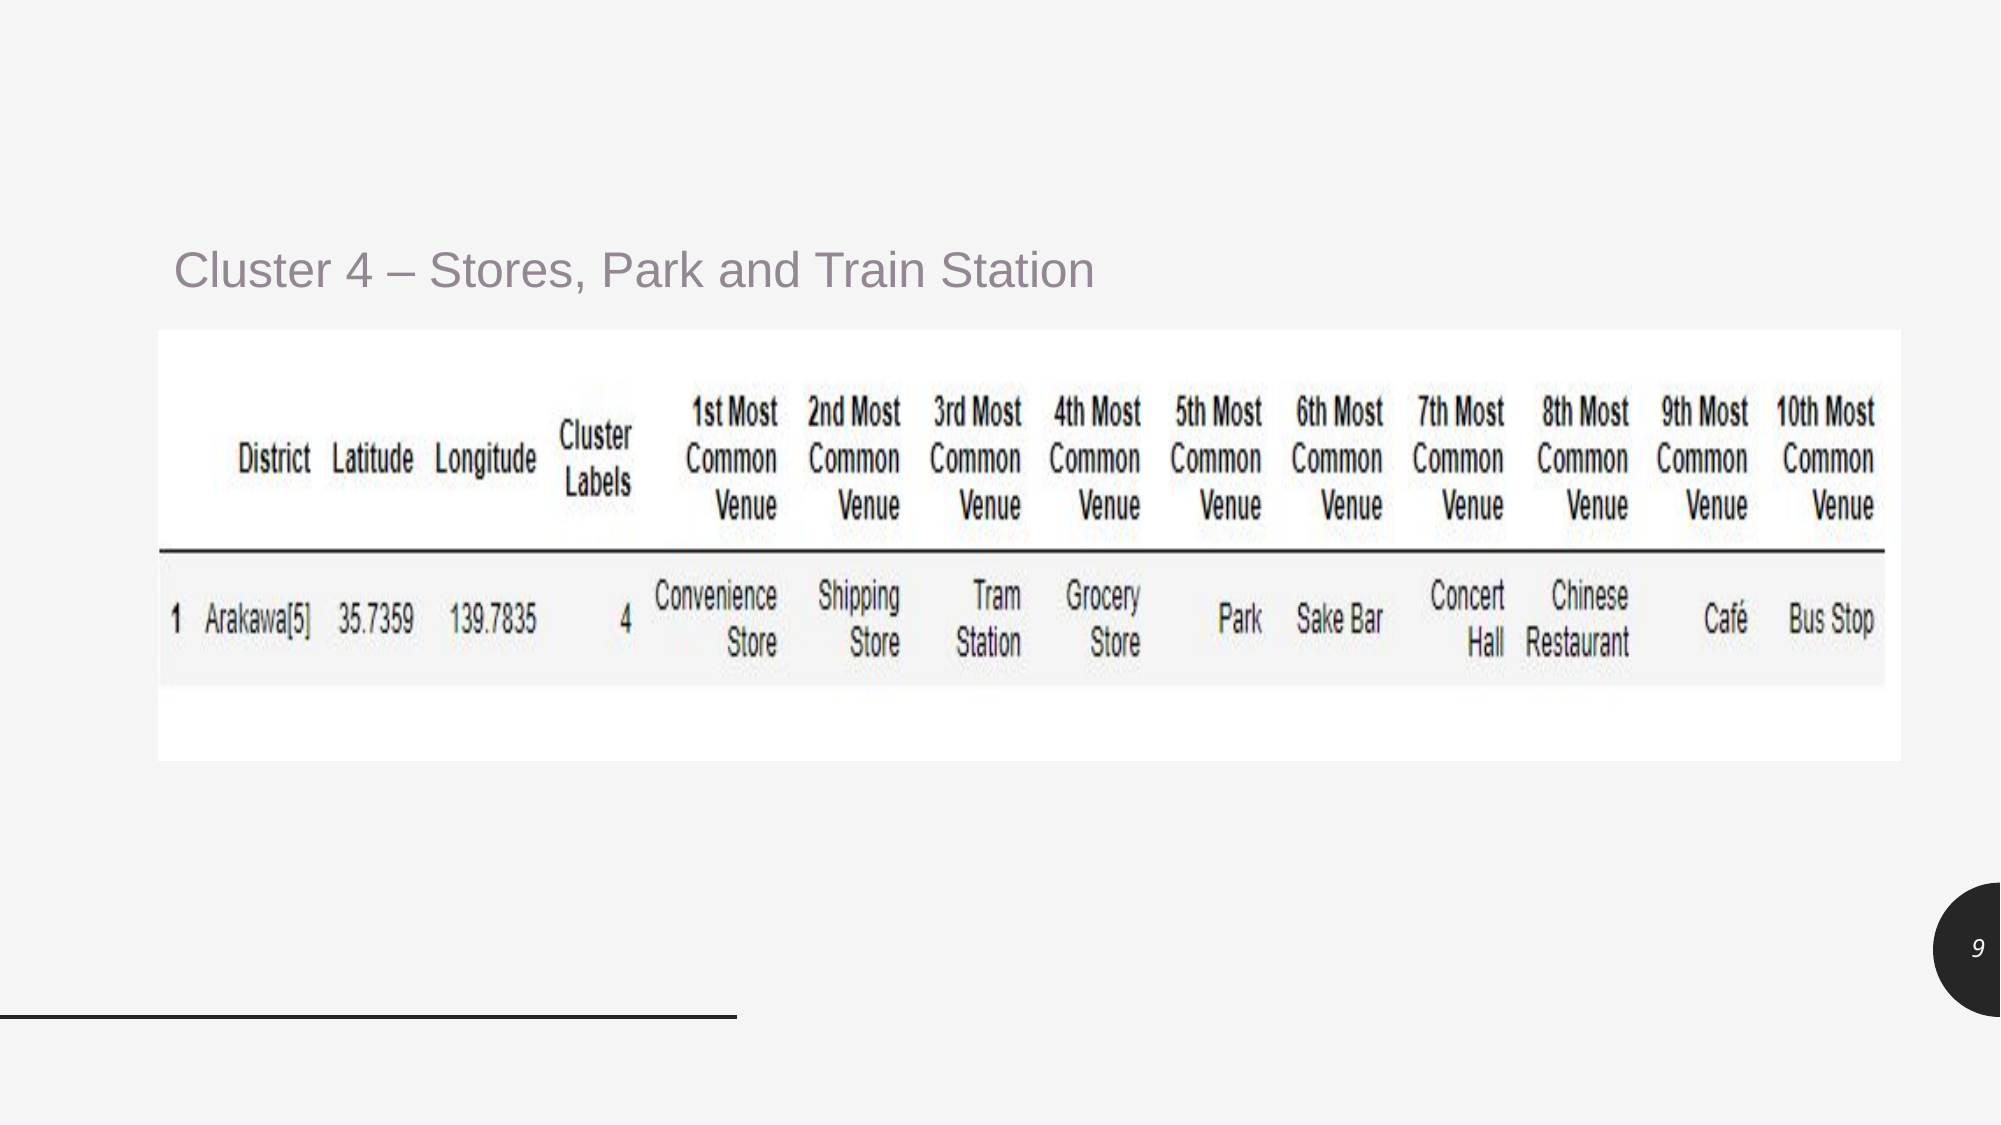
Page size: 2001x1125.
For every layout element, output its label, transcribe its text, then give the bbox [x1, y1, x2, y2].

slide_number 9 [1933, 919, 2000, 980]
picture [158, 330, 1901, 761]
text_box Cluster 4 – Stores, Park and Train Station [158, 230, 1154, 305]
